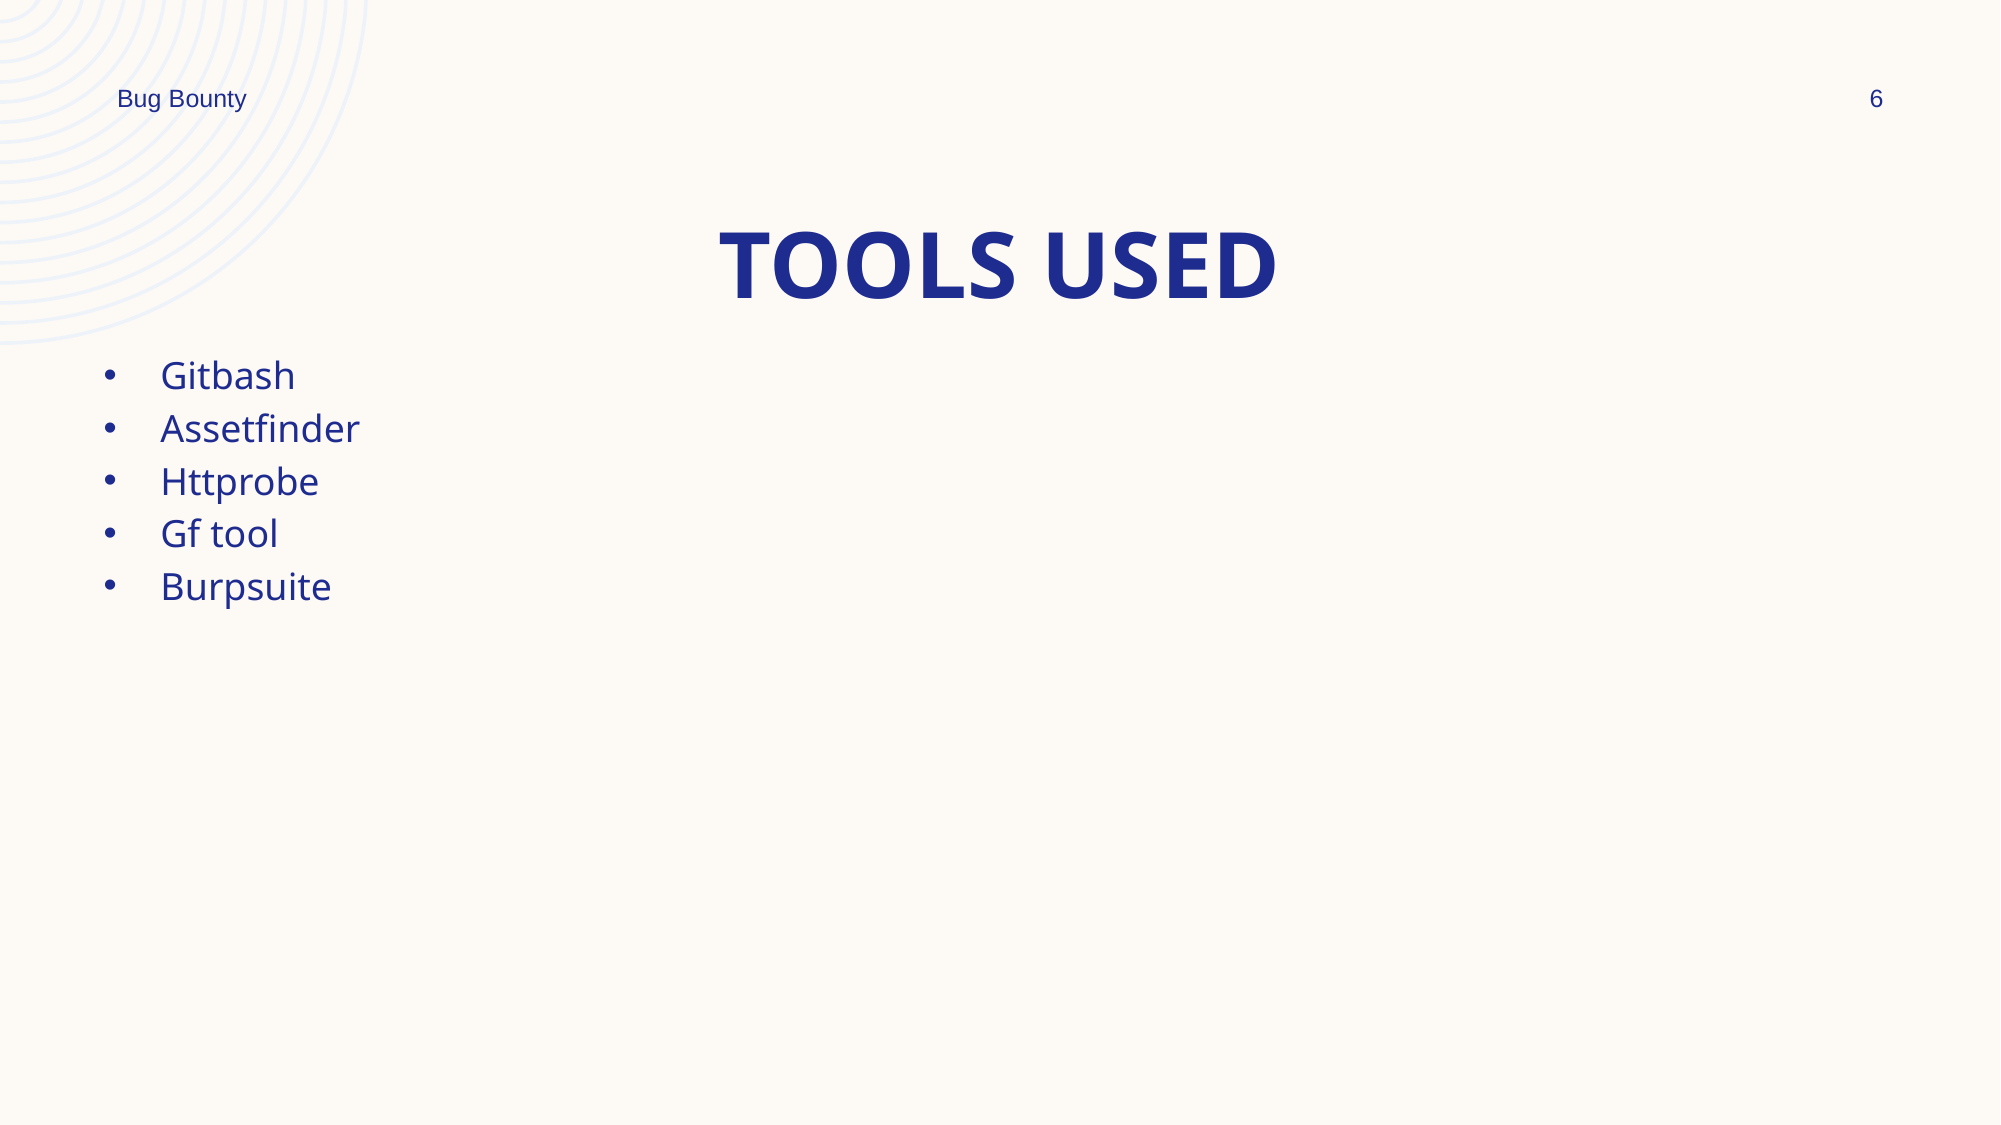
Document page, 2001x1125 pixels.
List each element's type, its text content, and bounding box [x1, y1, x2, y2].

footer Bug Bounty [101, 75, 627, 120]
list Gitbash Assetfinder Httprobe Gf tool Burpsuite [88, 345, 1913, 1073]
slide_number 6 [1795, 75, 1958, 120]
title Tools used [124, 199, 1875, 326]
